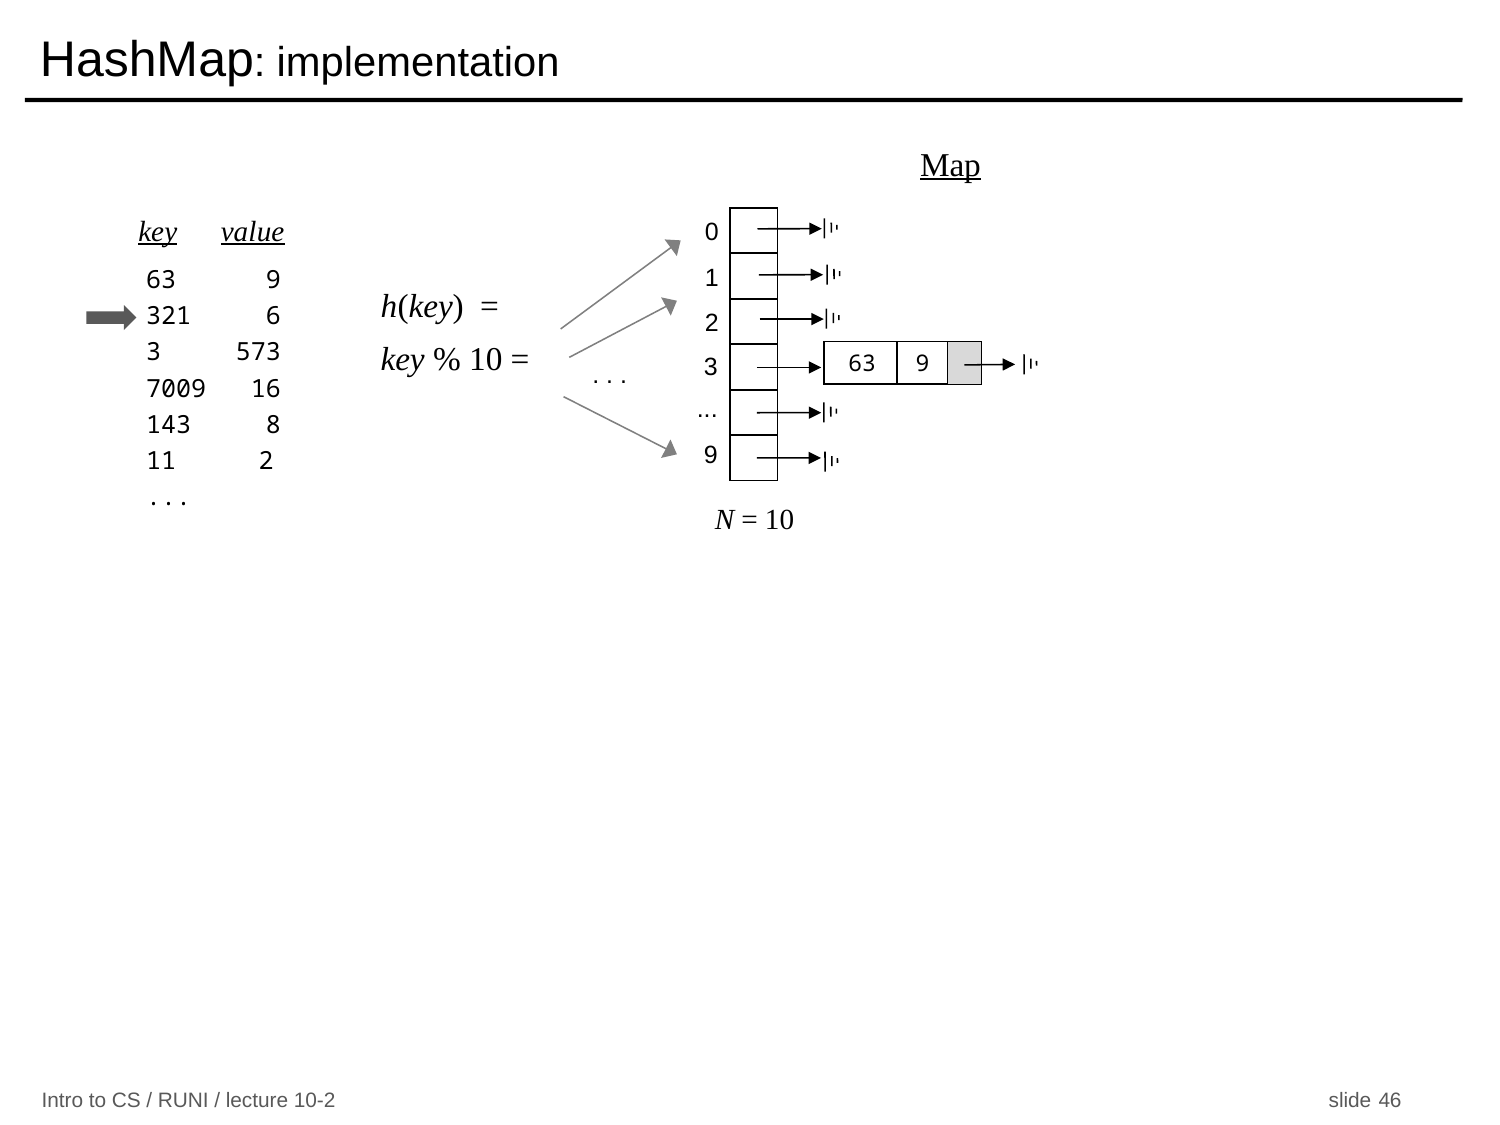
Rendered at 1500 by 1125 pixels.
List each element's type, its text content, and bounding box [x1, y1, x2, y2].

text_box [824, 451, 838, 472]
text_box [756, 361, 818, 374]
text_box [759, 308, 840, 329]
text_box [823, 341, 1016, 385]
text_box [731, 298, 778, 344]
text_box 0 [654, 207, 731, 253]
text_box N = 10 [699, 492, 947, 543]
text_box [756, 451, 819, 465]
text_box [731, 207, 778, 253]
text_box Map [904, 143, 1035, 194]
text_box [756, 401, 837, 423]
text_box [365, 240, 681, 455]
text_box [86, 305, 130, 331]
text_box key value [123, 211, 599, 262]
text_box 1 [686, 254, 731, 298]
text_box [729, 435, 778, 481]
text_box HashMap: implementation [24, 12, 1463, 100]
text_box 2 [686, 298, 731, 344]
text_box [1023, 354, 1037, 375]
text_box [729, 389, 778, 435]
text_box 63 9 321 6 3 573 7009 16 143 8 2 ... [130, 255, 527, 623]
text_box [730, 344, 778, 389]
text_box [758, 268, 821, 281]
text_box ... [686, 389, 729, 430]
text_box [757, 218, 838, 239]
text_box [729, 253, 778, 298]
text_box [826, 264, 840, 285]
text_box 3 [686, 343, 730, 389]
text_box 9 [654, 430, 730, 476]
